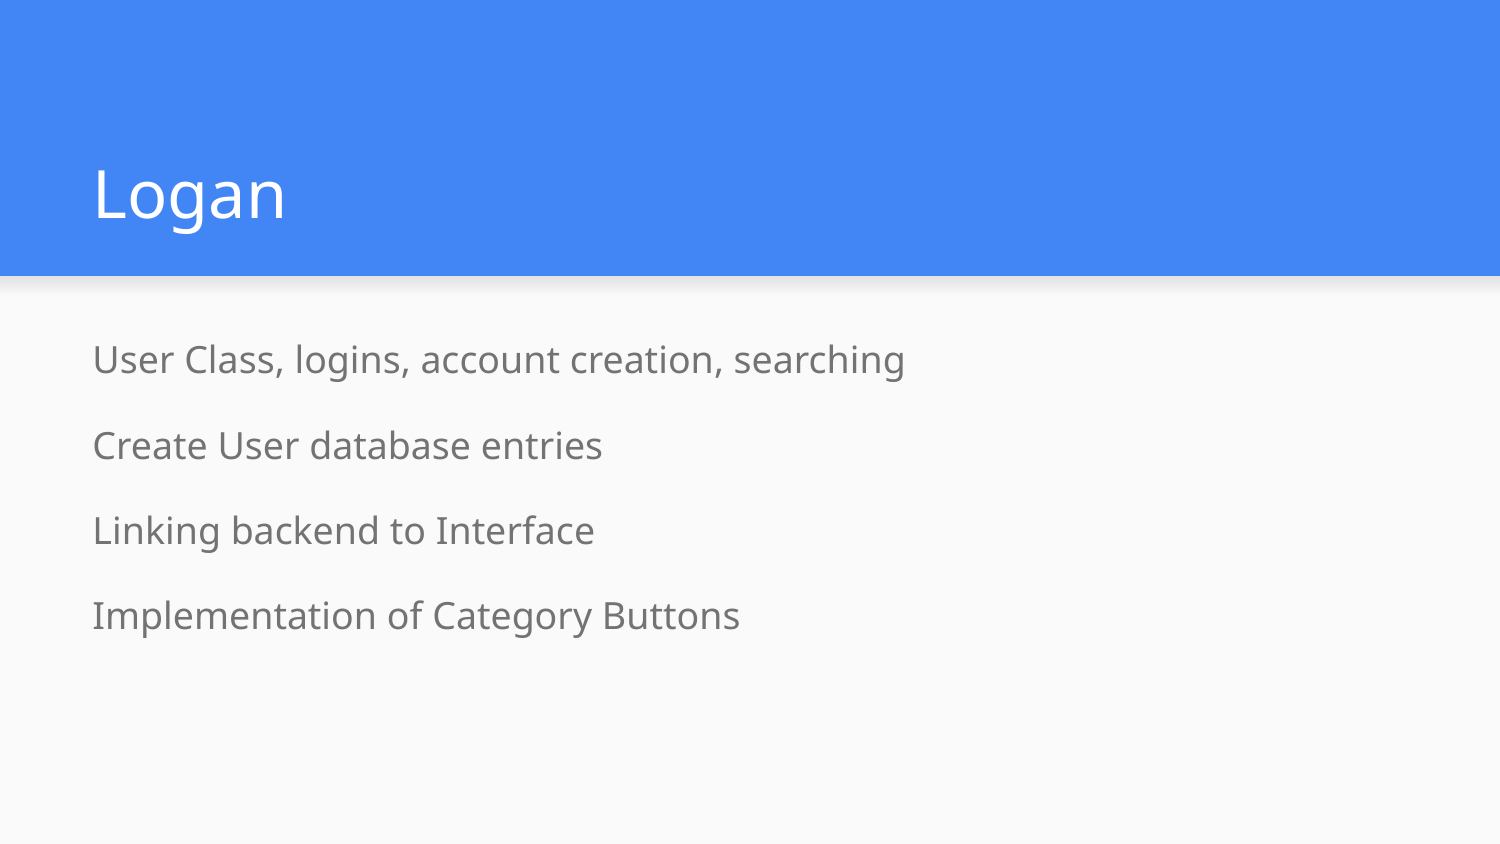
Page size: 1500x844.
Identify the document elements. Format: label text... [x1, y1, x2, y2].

list User Class, logins, account creation, searching Create User database entries Linking backend to Interface Implementation of Category Buttons [77, 314, 1427, 760]
title Logan [77, 121, 1427, 248]
